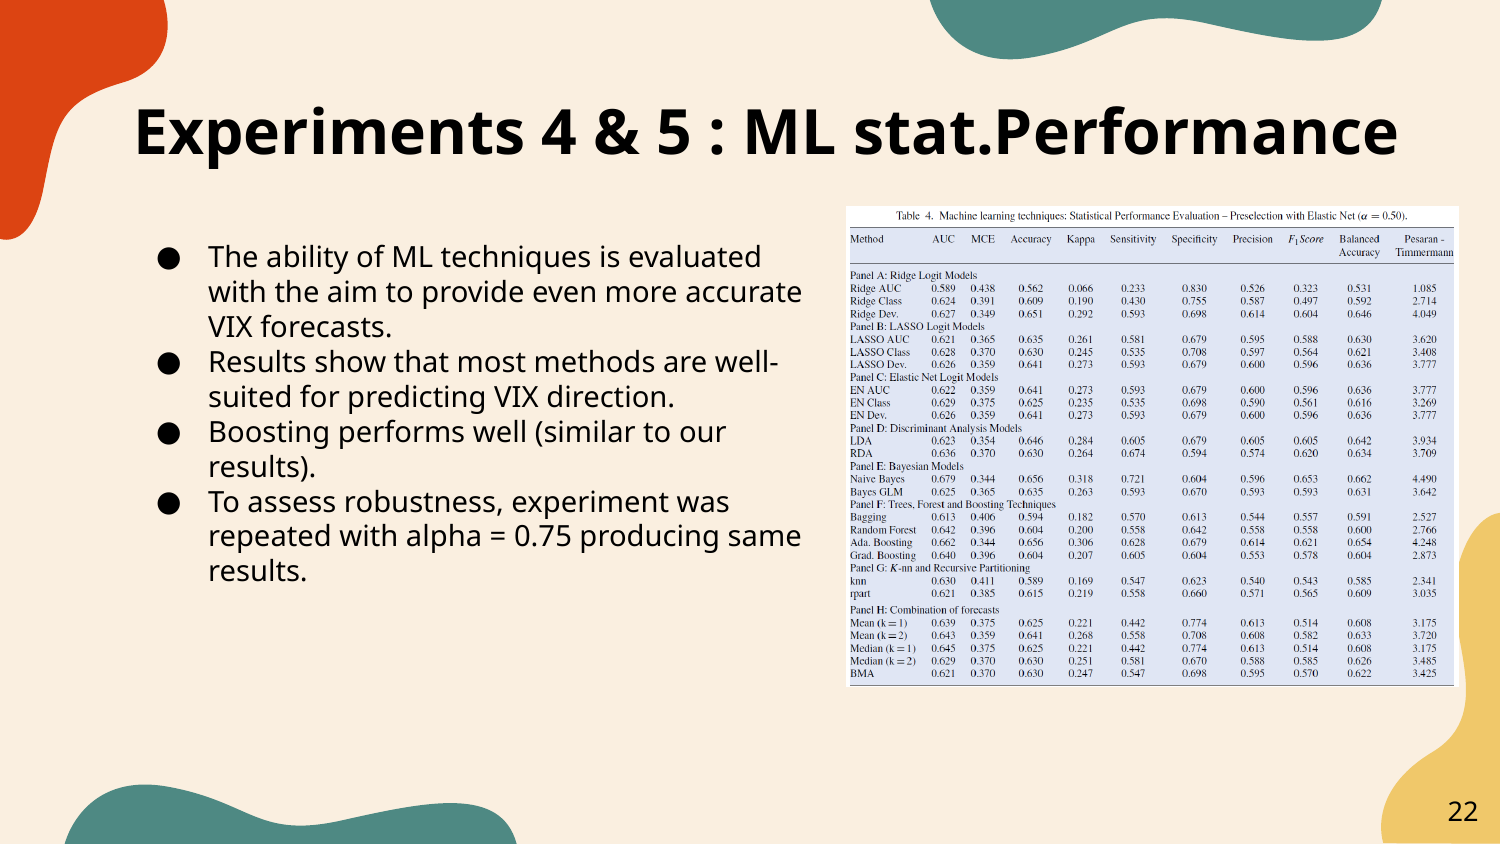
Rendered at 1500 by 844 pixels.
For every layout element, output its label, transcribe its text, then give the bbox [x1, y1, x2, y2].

title Experiments 4 & 5 : ML stat.Performance [118, 72, 1487, 167]
slide_number ‹#› [1403, 779, 1494, 844]
list The ability of ML techniques is evaluated with the aim to provide even more accurate VIX forecasts. Results show that most methods are well-suited for predicting VIX direction. Boosting performs well (similar to our results). To assess robustness, experiment was repeated with alpha = 0.75 producing same results. [118, 188, 836, 749]
picture [845, 206, 1459, 687]
